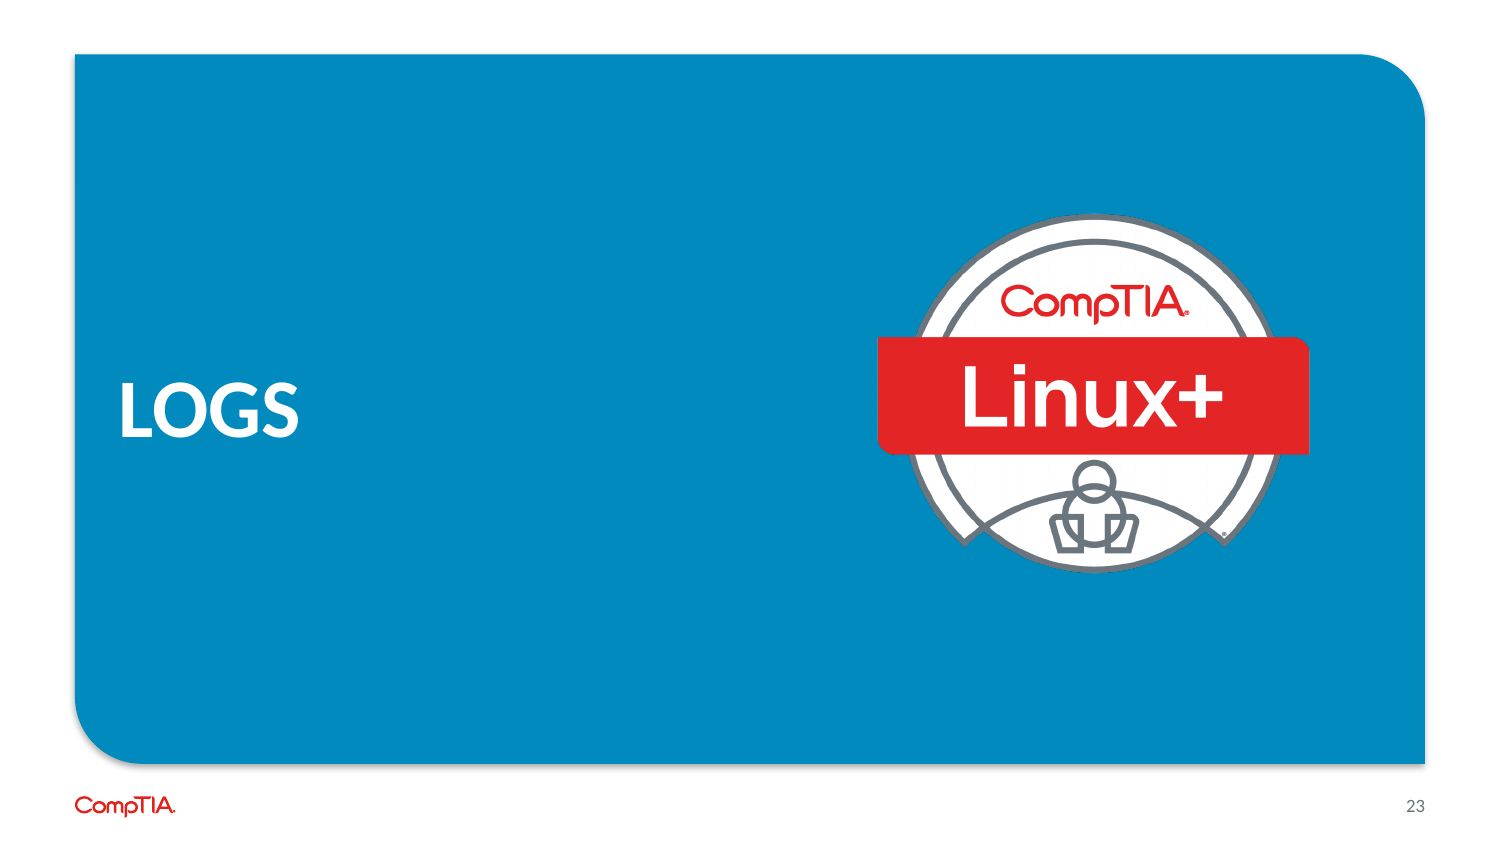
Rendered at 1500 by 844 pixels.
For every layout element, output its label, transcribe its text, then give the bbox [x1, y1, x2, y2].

picture [878, 214, 1309, 573]
title Logs [118, 320, 797, 489]
slide_number 23 [1382, 782, 1425, 827]
